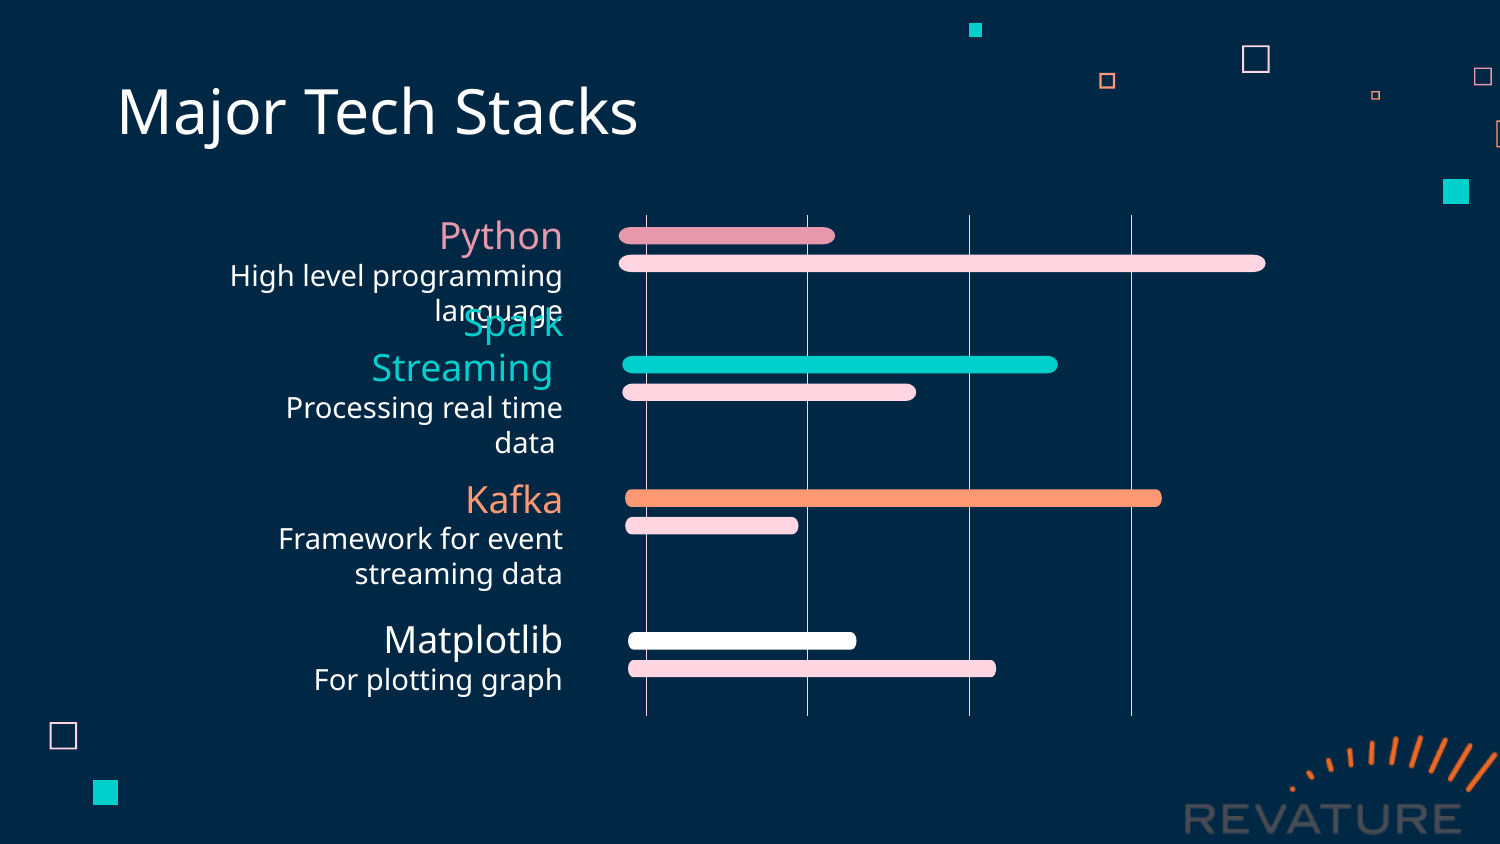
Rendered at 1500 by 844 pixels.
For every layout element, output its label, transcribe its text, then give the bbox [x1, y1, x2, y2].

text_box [627, 631, 997, 678]
subtitle High level programming language [211, 242, 579, 349]
picture [1185, 735, 1499, 835]
subtitle Processing real time data [224, 374, 579, 480]
title Kafka [269, 471, 579, 505]
subtitle Framework for event streaming data [187, 505, 579, 612]
title Python [269, 208, 579, 242]
subtitle For plotting graph [187, 645, 579, 752]
title Spark Streaming [269, 339, 579, 374]
title Major Tech Stacks [101, 67, 878, 163]
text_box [618, 226, 1266, 273]
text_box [624, 489, 1163, 535]
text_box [621, 355, 1059, 402]
title Matplotlib [269, 611, 579, 645]
